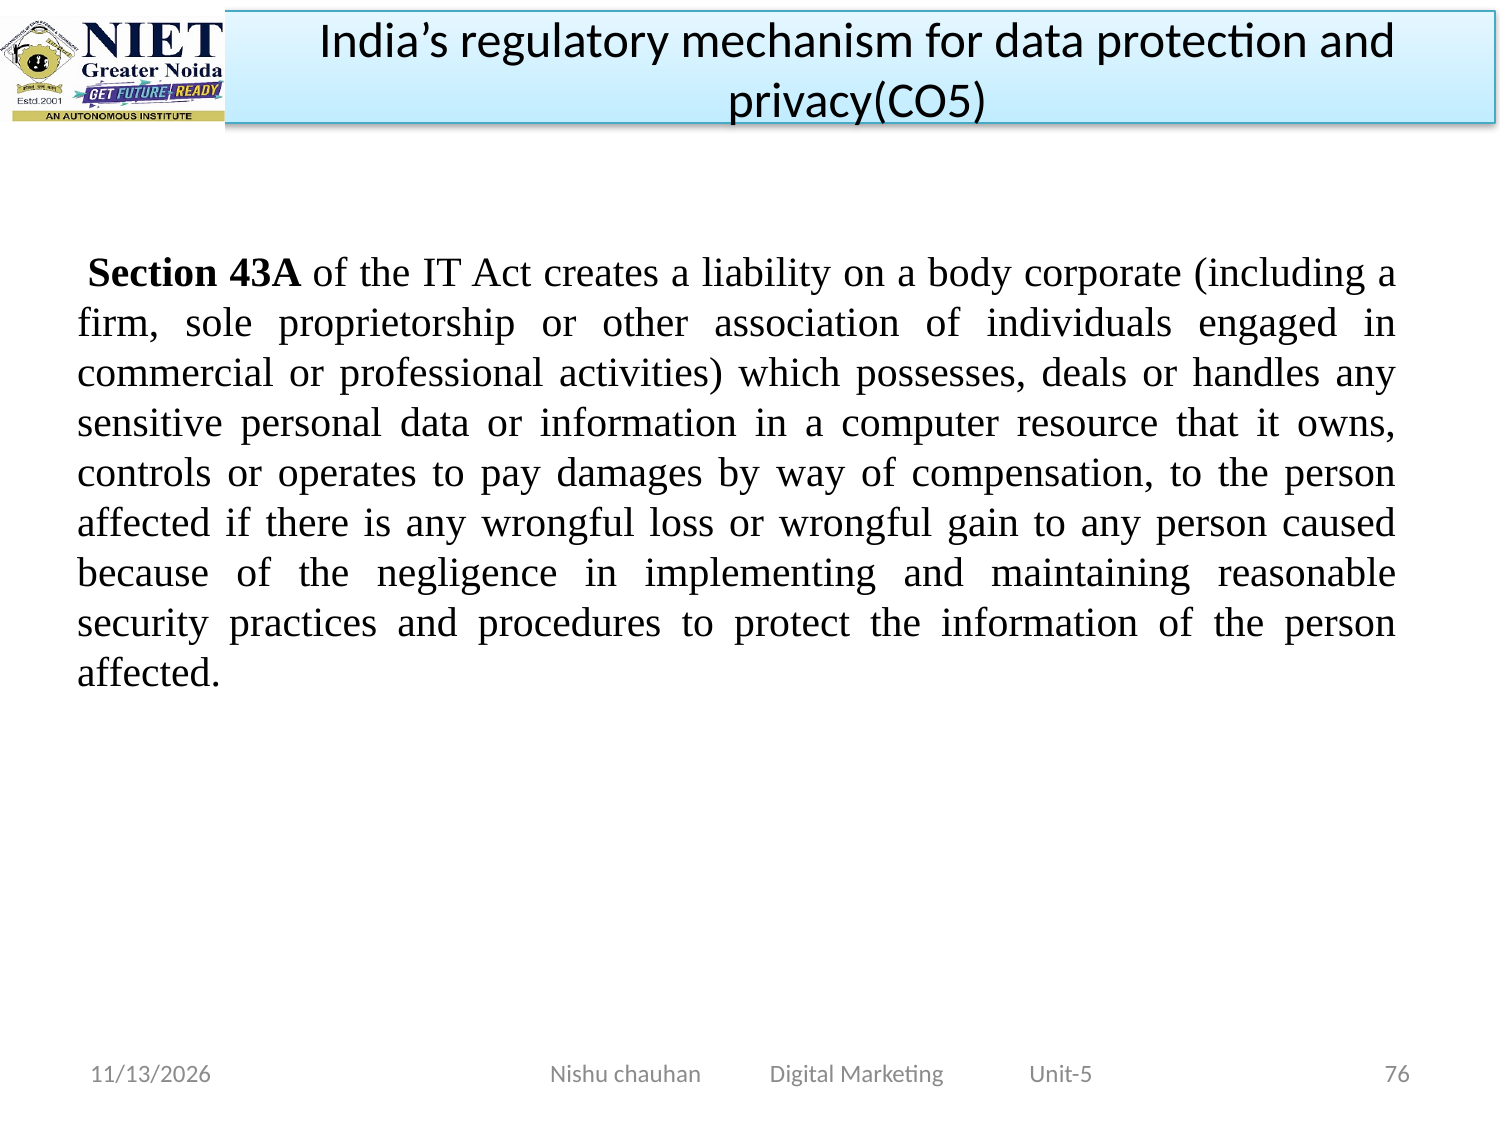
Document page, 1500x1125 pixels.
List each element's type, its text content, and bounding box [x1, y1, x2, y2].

text_box India’s regulatory mechanism for data protection and privacy(CO5) [229, 10, 1496, 124]
picture [0, 0, 226, 151]
slide_number 28-May-24 [75, 1042, 412, 1103]
slide_number 76 [1074, 1042, 1425, 1103]
list [62, 137, 1438, 1025]
text_box Section 43A of the IT Act creates a liability on a body corporate (including a firm, sole proprietorship or other association of individuals engaged in commercial or professional activities) which possesses, deals or handles any sensitive personal data or information in a computer resource that it owns, controls or operates to pay damages by way of compensation, to the person affected if there is any wrongful loss or wrongful gain to any person caused because of the negligence in implementing and maintaining reasonable security practices and procedures to protect the information of the person affected. [62, 237, 1413, 753]
footer Nishu chauhan Digital Marketing Unit-5 [412, 1042, 1074, 1103]
